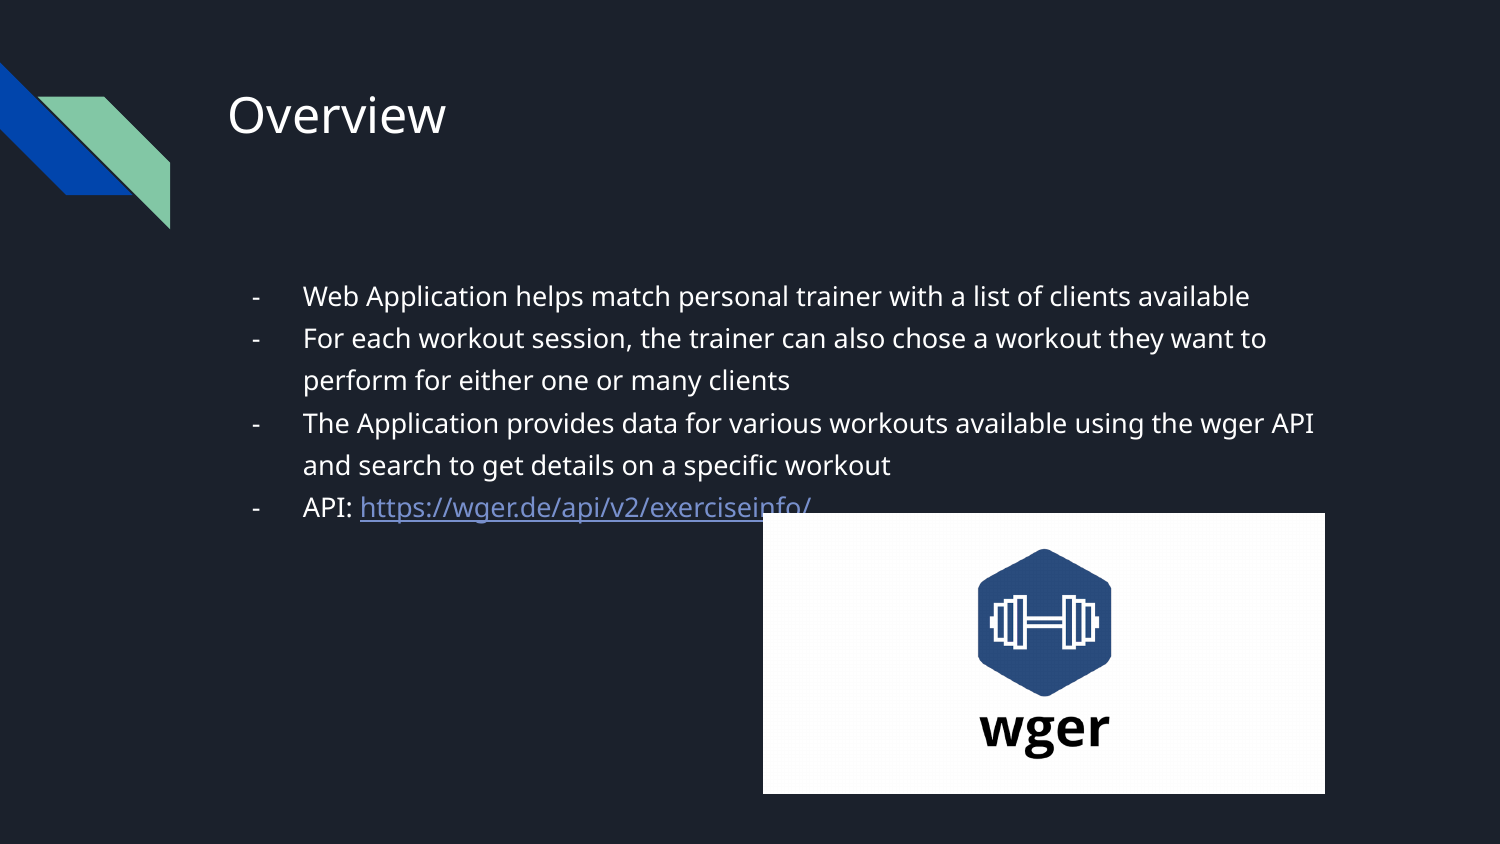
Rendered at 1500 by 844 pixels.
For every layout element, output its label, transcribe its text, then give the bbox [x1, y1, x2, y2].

picture [763, 513, 1325, 795]
title Overview [212, 64, 1368, 215]
list Web Application helps match personal trainer with a list of clients available For each workout session, the trainer can also chose a workout they want to perform for either one or many clients The Application provides data for various workouts available using the wger API and search to get details on a specific workout API: https://wger.de/api/v2/exerciseinfo/ [212, 257, 1368, 735]
